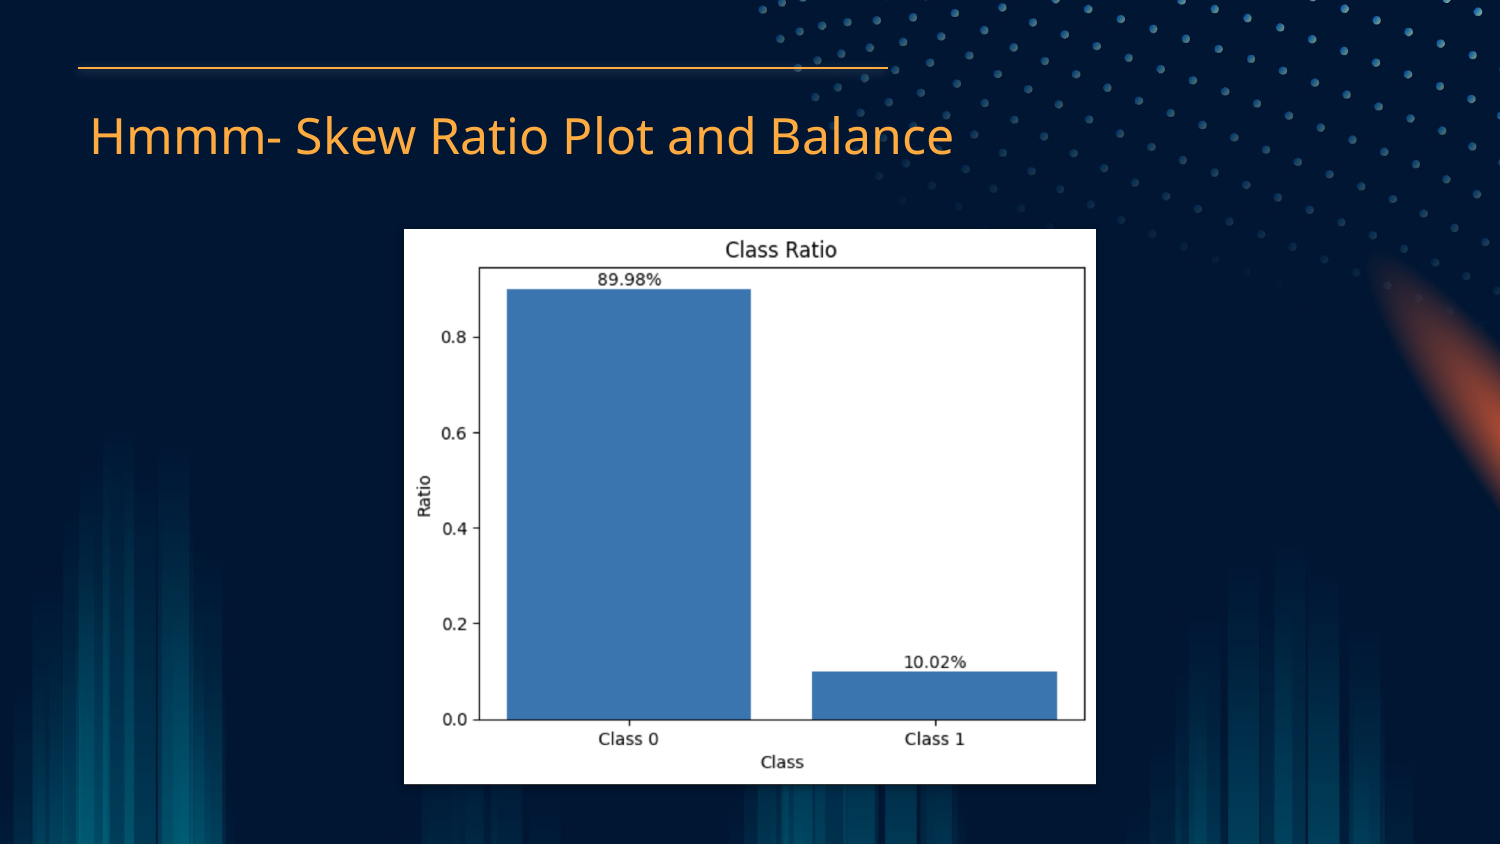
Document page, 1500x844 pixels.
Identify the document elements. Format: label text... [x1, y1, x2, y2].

title Hmmm- Skew Ratio Plot and Balance [74, 89, 1387, 168]
picture [0, 0, 1500, 844]
